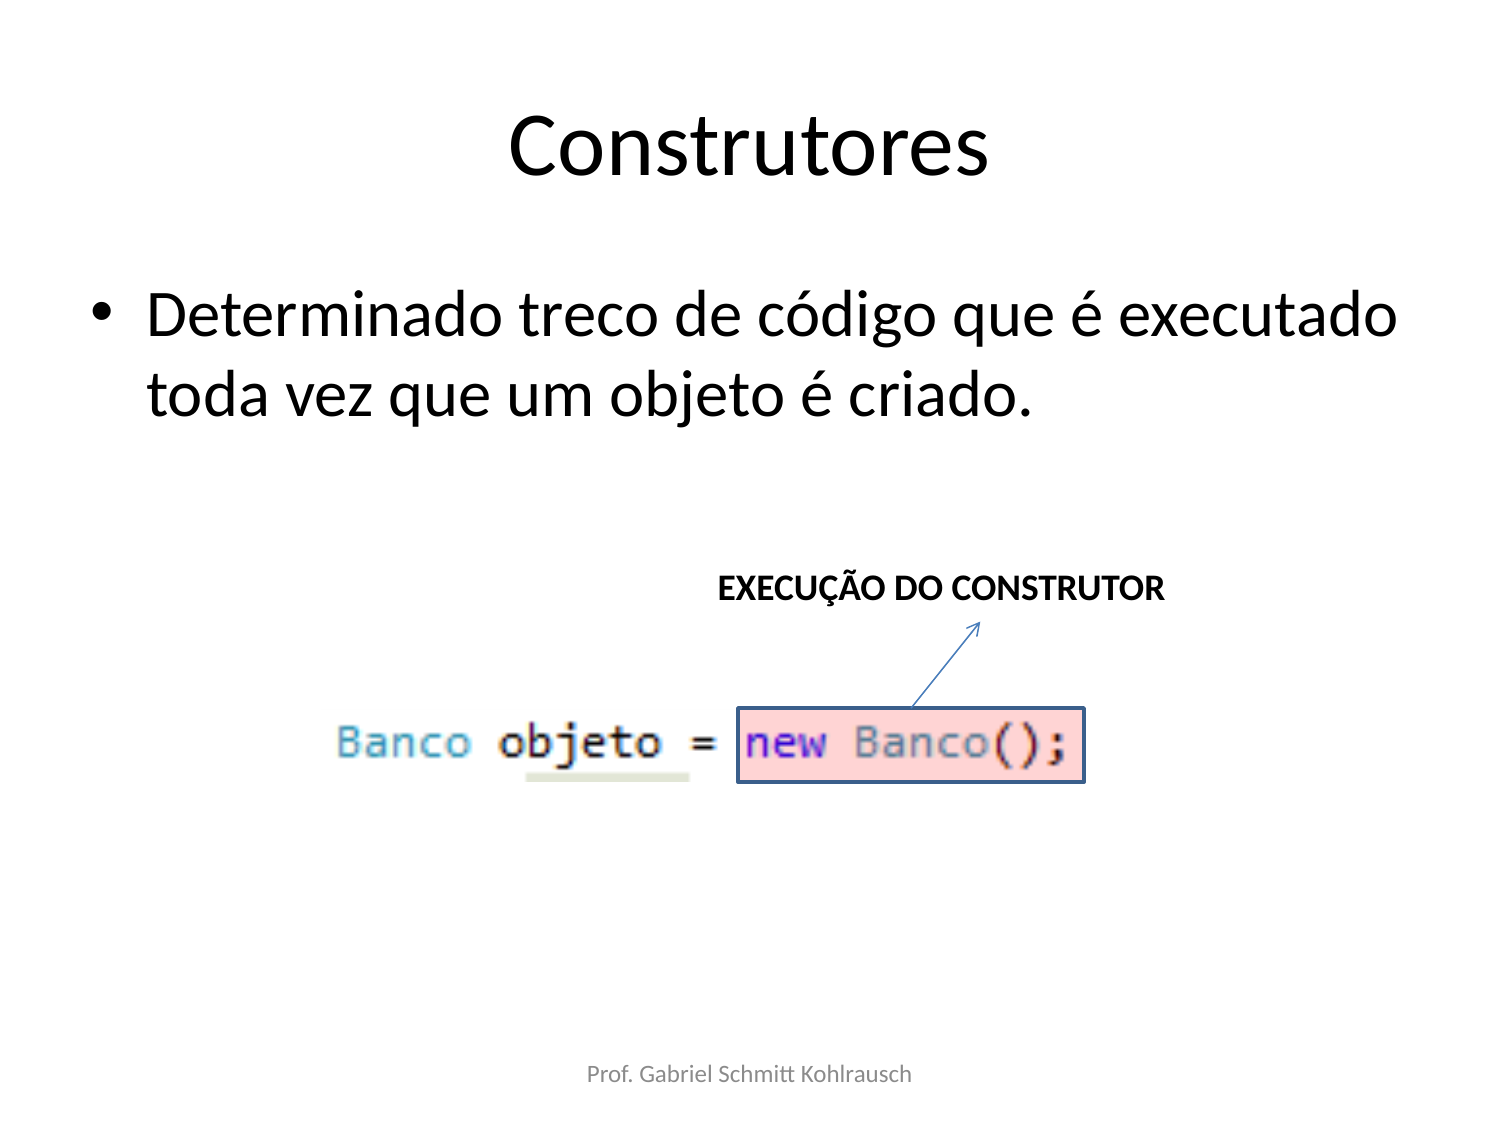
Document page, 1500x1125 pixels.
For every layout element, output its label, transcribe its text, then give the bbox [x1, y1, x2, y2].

title Construtores [75, 45, 1425, 233]
list Determinado treco de código que é executado toda vez que um objeto é criado. [75, 262, 1425, 1005]
picture [321, 707, 1085, 783]
footer Prof. Gabriel Schmitt Kohlrausch [512, 1042, 988, 1103]
text_box EXECUÇÃO DO CONSTRUTOR [702, 555, 1235, 616]
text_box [910, 621, 981, 709]
